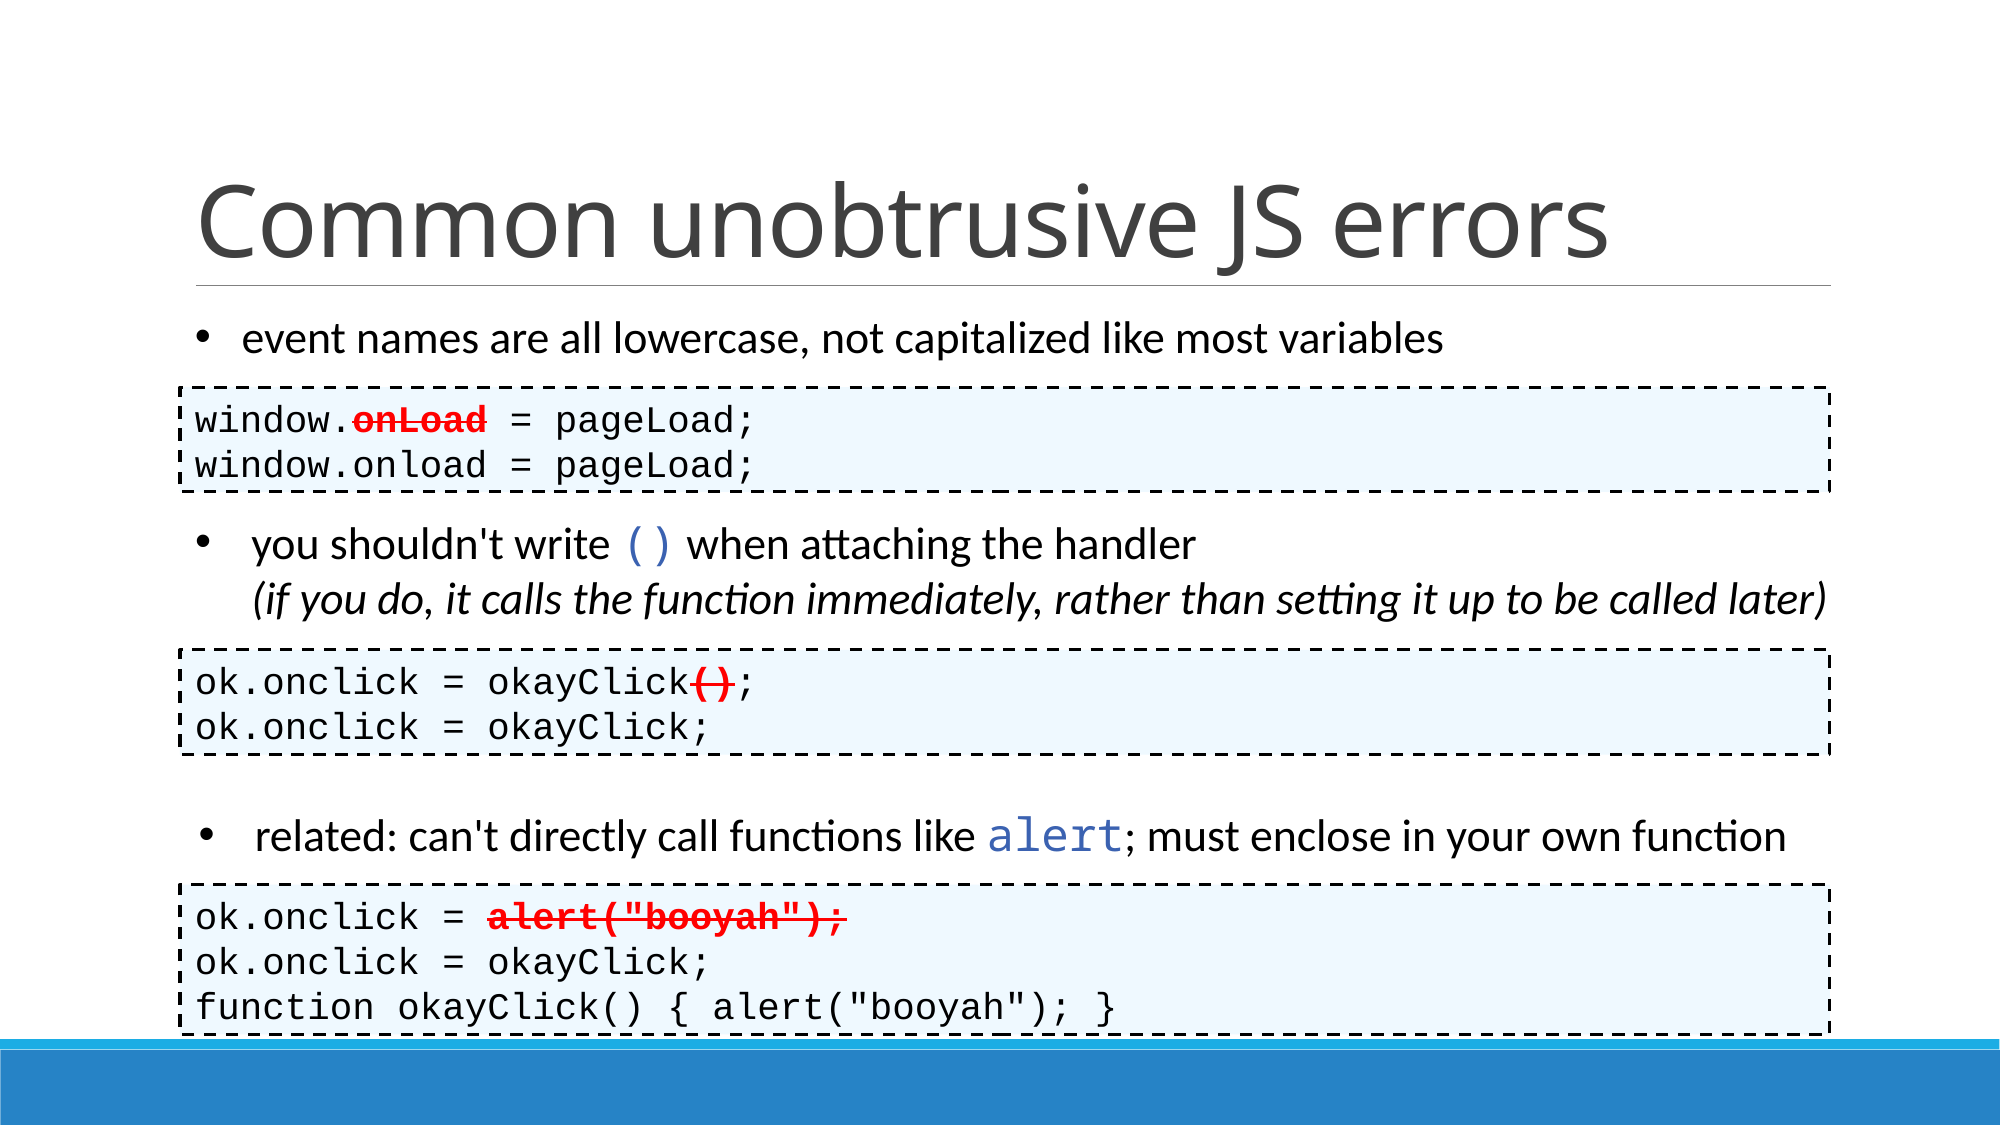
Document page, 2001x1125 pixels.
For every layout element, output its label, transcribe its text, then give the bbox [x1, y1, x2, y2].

title Common unobtrusive JS errors [180, 47, 1830, 285]
text_box event names are all lowercase, not capitalized like most variables [179, 300, 1843, 371]
text_box window.onLoad = pageLoad; window.onload = pageLoad; [179, 387, 1830, 492]
text_box ok.onclick = okayClick(); ok.onclick = okayClick; [179, 649, 1830, 755]
text_box you shouldn't write () when attaching the handler (if you do, it calls the function immediately, rather than setting it up to be called later) [179, 493, 1875, 631]
text_box ok.onclick = alert("booyah"); ok.onclick = okayClick; function okayClick() { alert("booyah"); } [179, 884, 1830, 1035]
text_box related: can't directly call functions like alert; must enclose in your own function [183, 798, 1816, 869]
